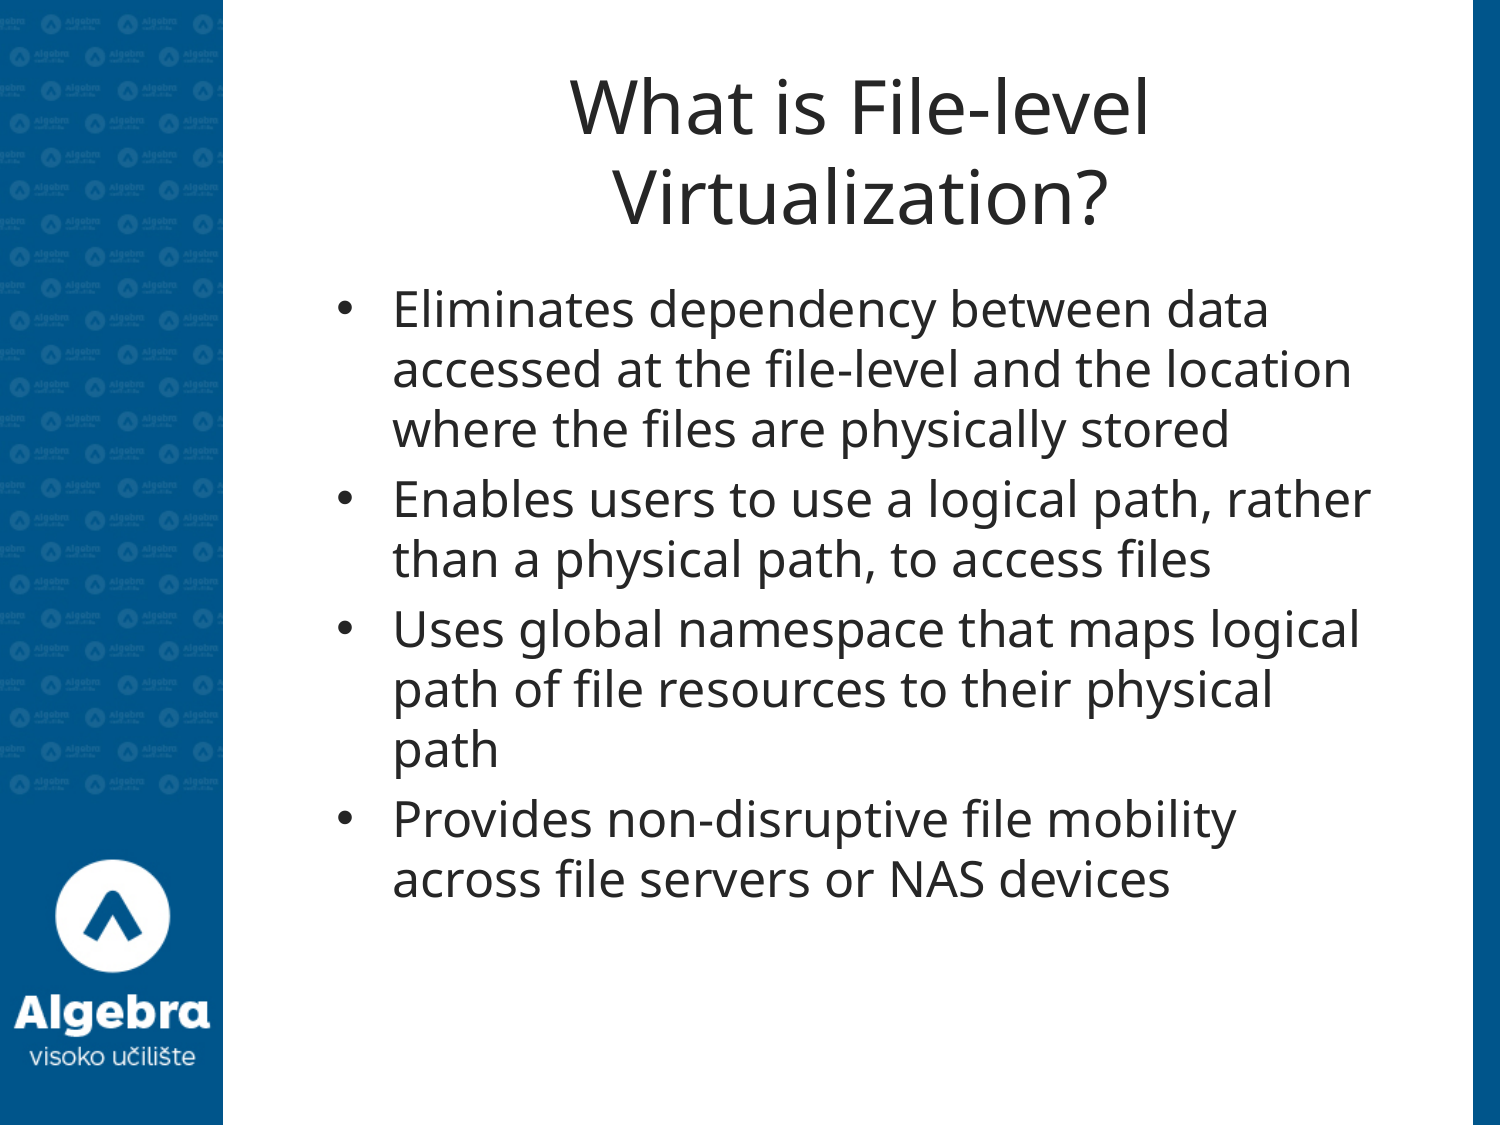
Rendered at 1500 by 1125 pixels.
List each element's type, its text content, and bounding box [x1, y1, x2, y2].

picture [1473, 0, 1500, 1125]
picture [0, 0, 223, 1125]
title What is File-level Virtualization? [321, 52, 1400, 228]
list Eliminates dependency between data accessed at the file-level and the location where the files are physically stored Enables users to use a logical path, rather than a physical path, to access files Uses global namespace that maps logical path of file resources to their physical path Provides non-disruptive file mobility across file servers or NAS devices [321, 269, 1400, 1043]
